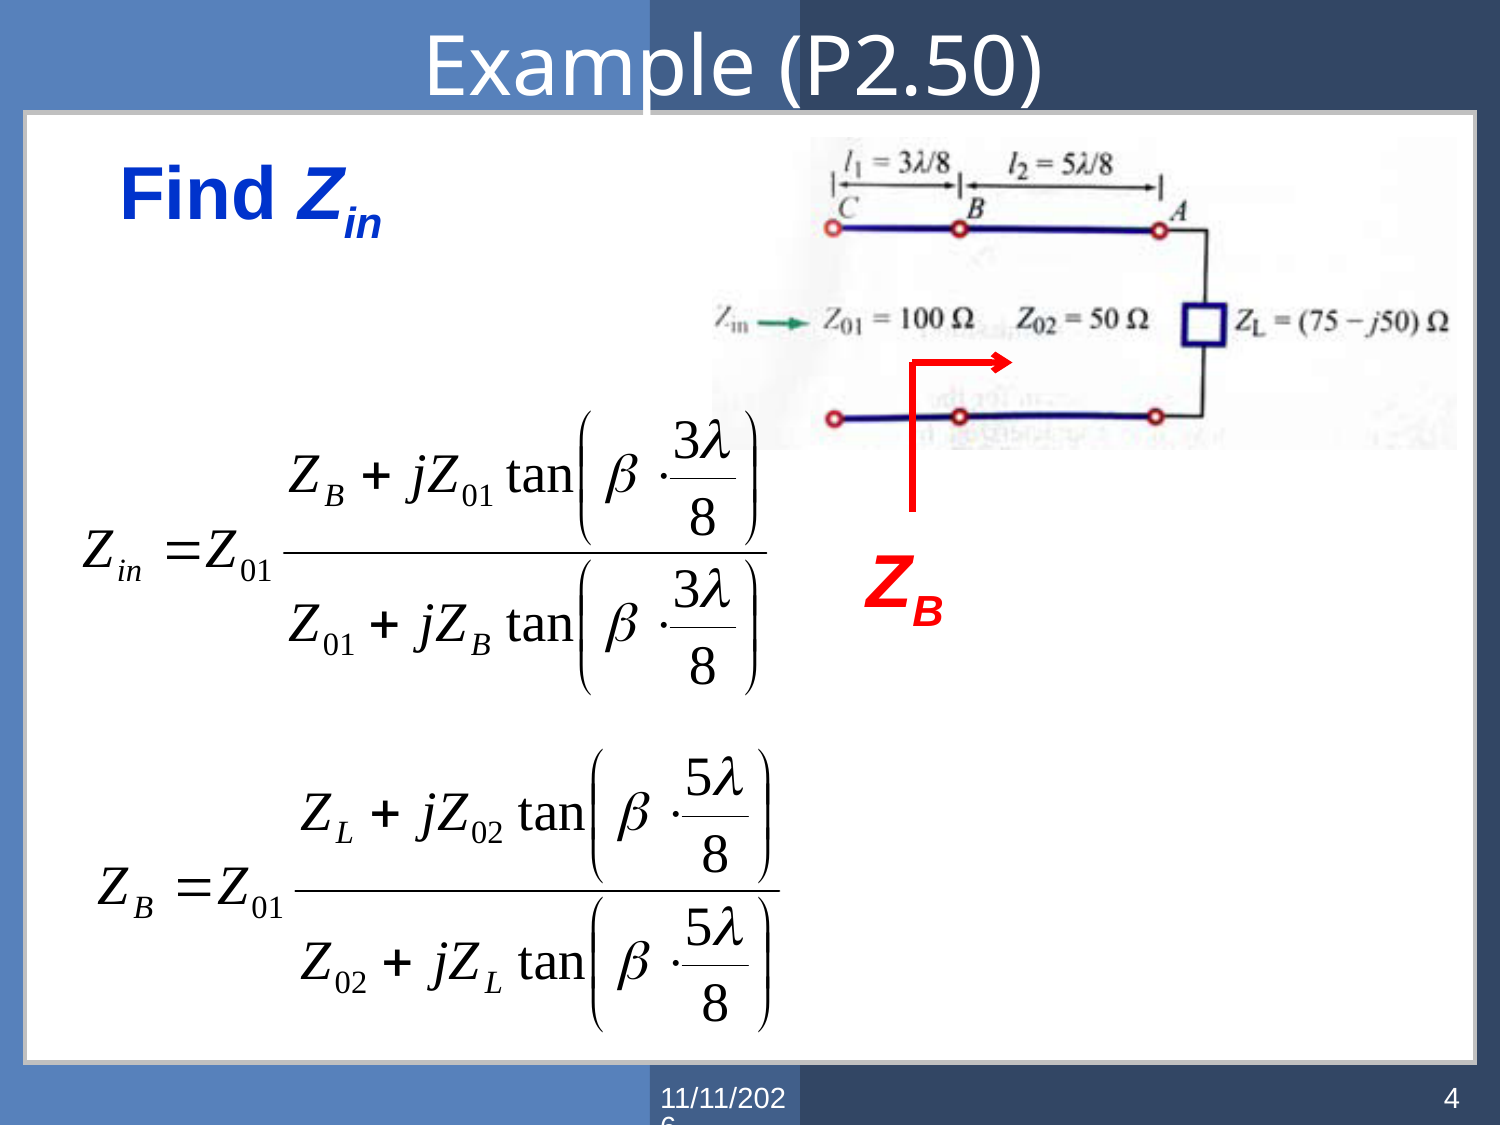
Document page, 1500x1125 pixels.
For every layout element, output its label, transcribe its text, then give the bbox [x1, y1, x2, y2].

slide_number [644, 1071, 808, 1125]
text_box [848, 362, 1013, 632]
slide_number 4 [1124, 1071, 1476, 1125]
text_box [73, 399, 781, 707]
title Example (P2.50) [49, 12, 1438, 113]
picture [712, 137, 1457, 451]
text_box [87, 737, 791, 1045]
text_box Find Zin [104, 137, 398, 255]
